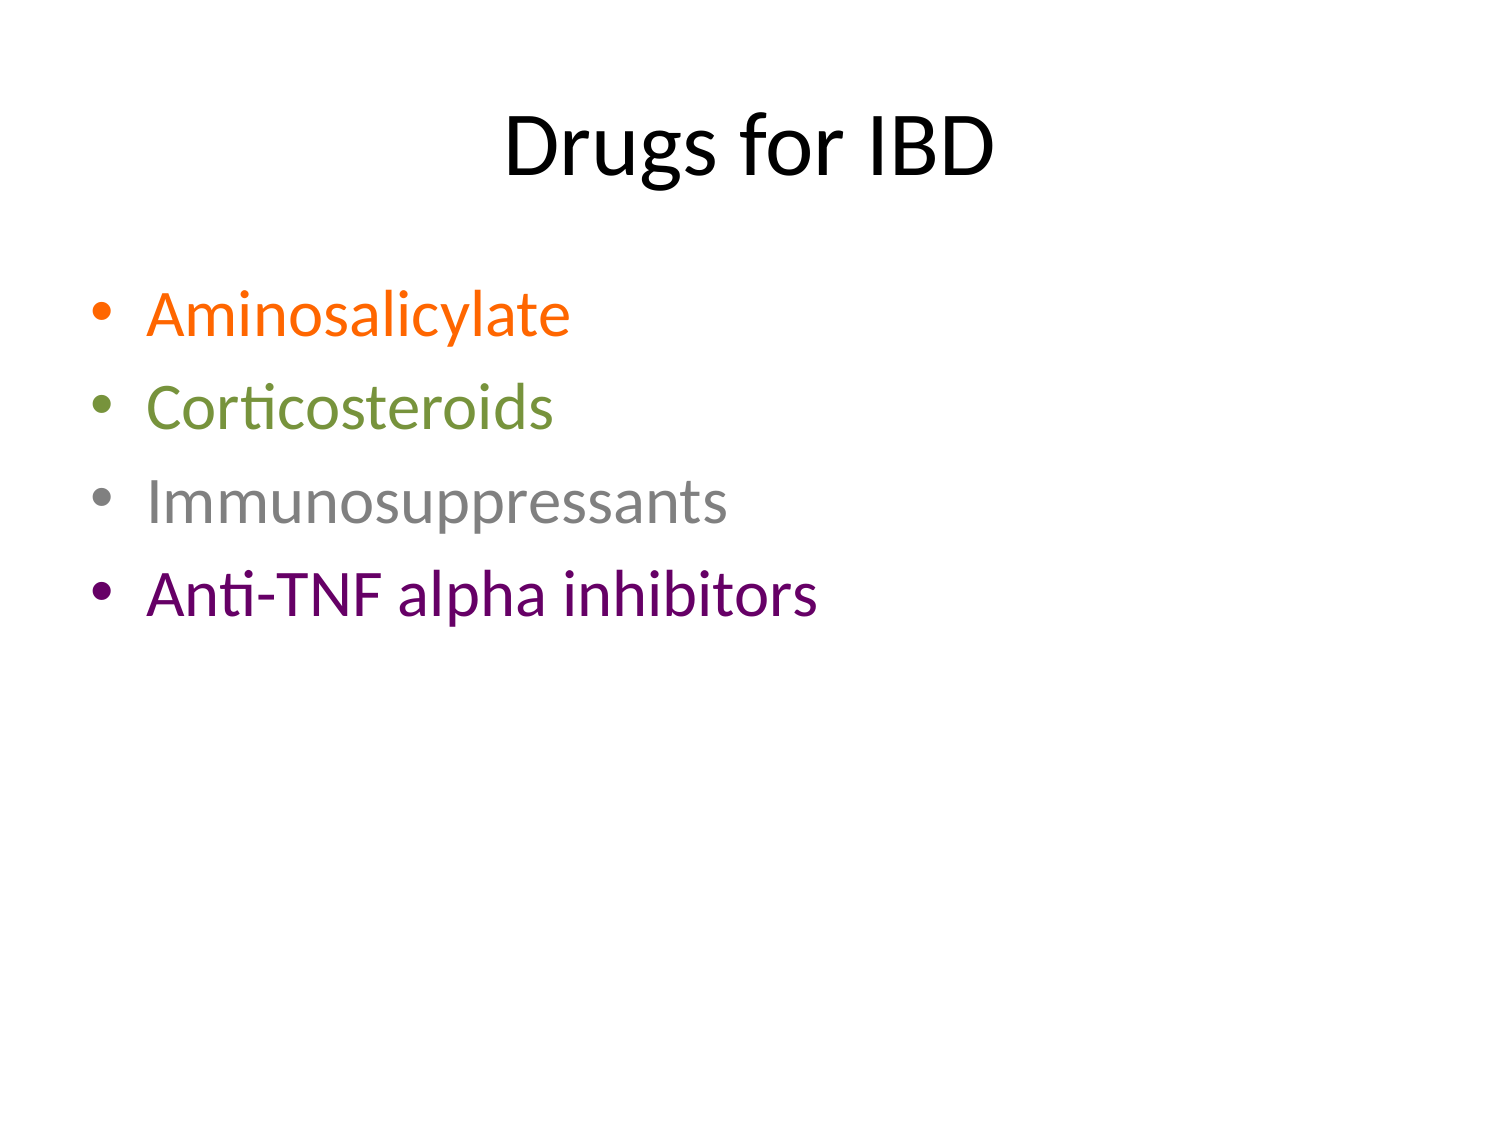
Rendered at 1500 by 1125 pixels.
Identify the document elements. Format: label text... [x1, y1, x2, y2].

list Aminosalicylate Corticosteroids Immunosuppressants Anti-TNF alpha inhibitors [75, 262, 1425, 1005]
title Drugs for IBD [75, 45, 1425, 233]
